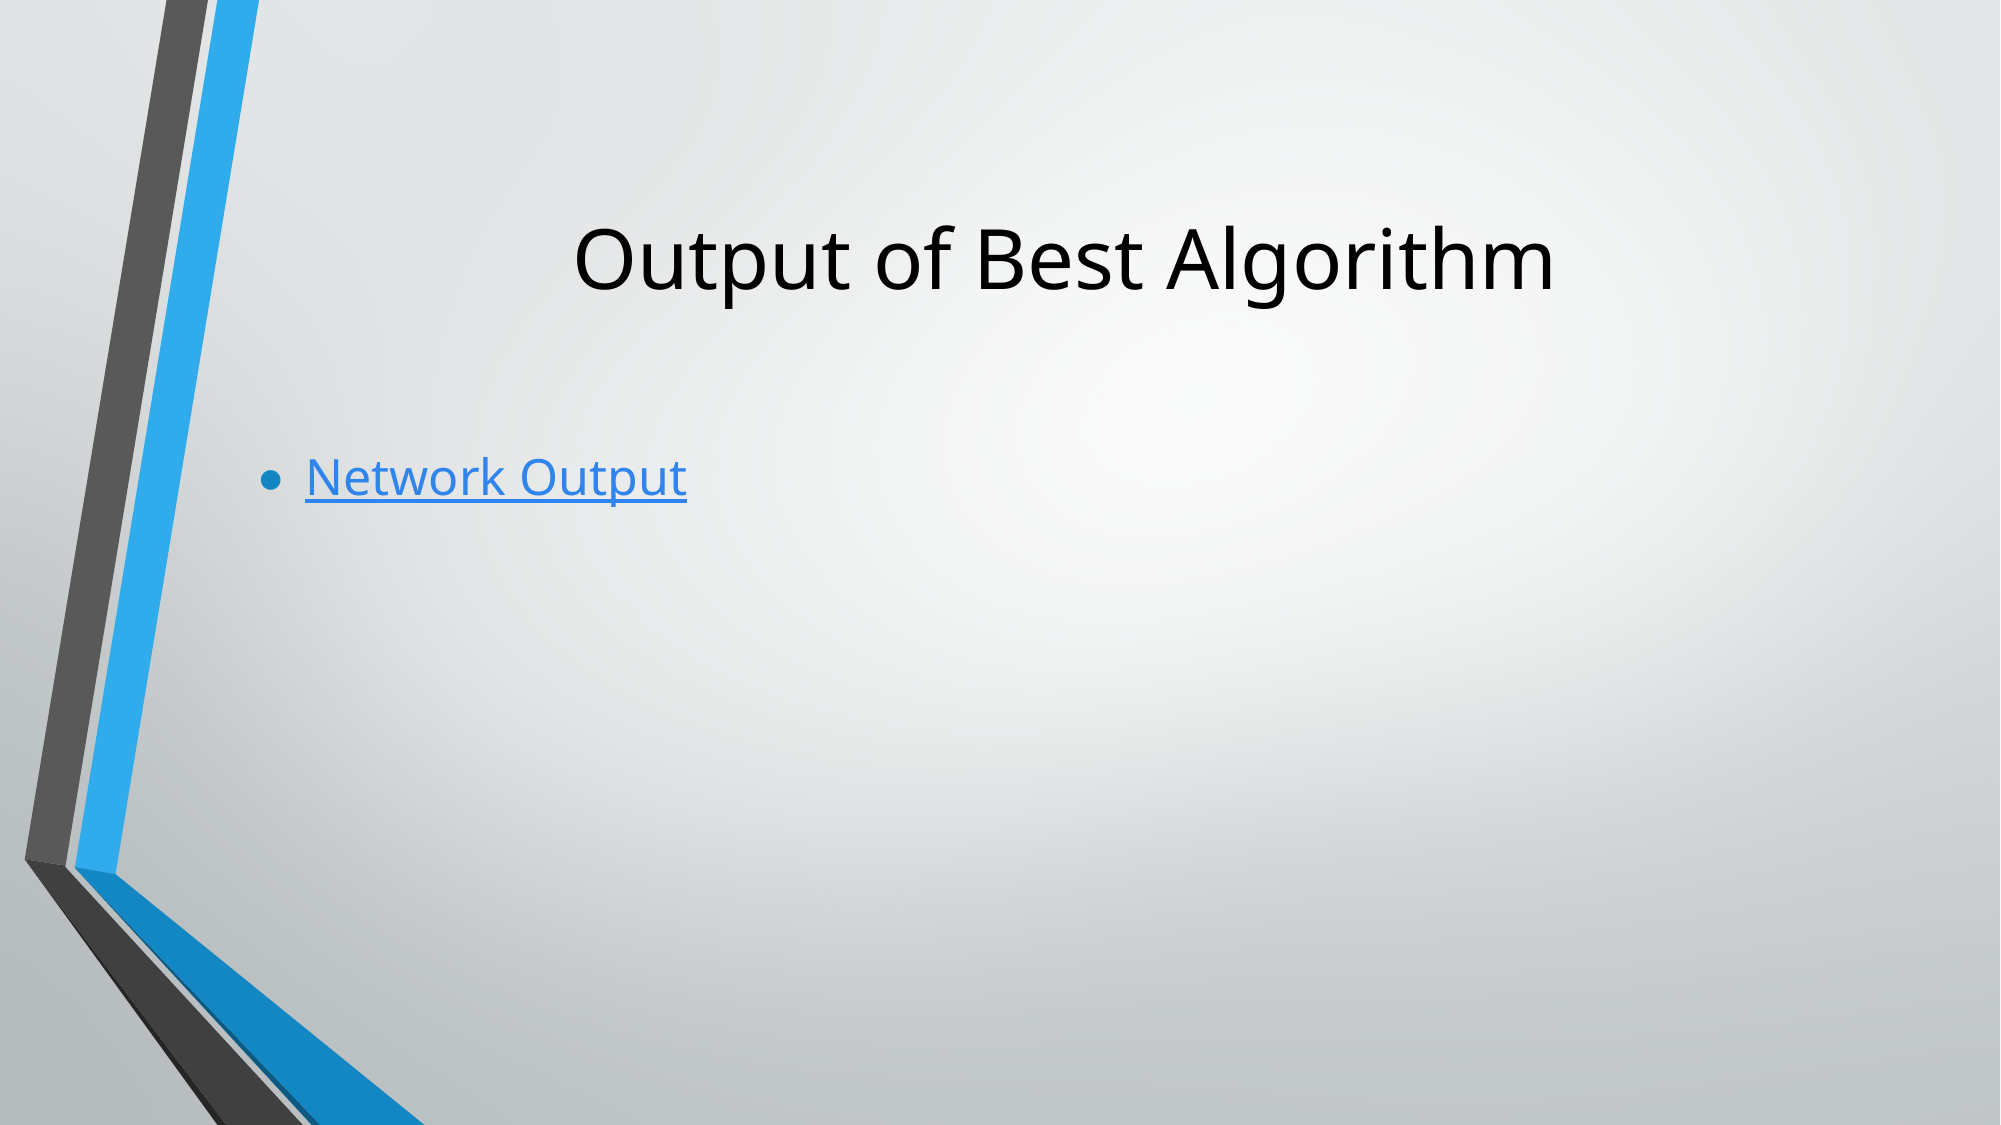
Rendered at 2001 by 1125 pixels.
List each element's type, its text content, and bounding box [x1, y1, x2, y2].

title Output of Best Algorithm [243, 112, 1887, 400]
list Network Output [243, 437, 1887, 950]
